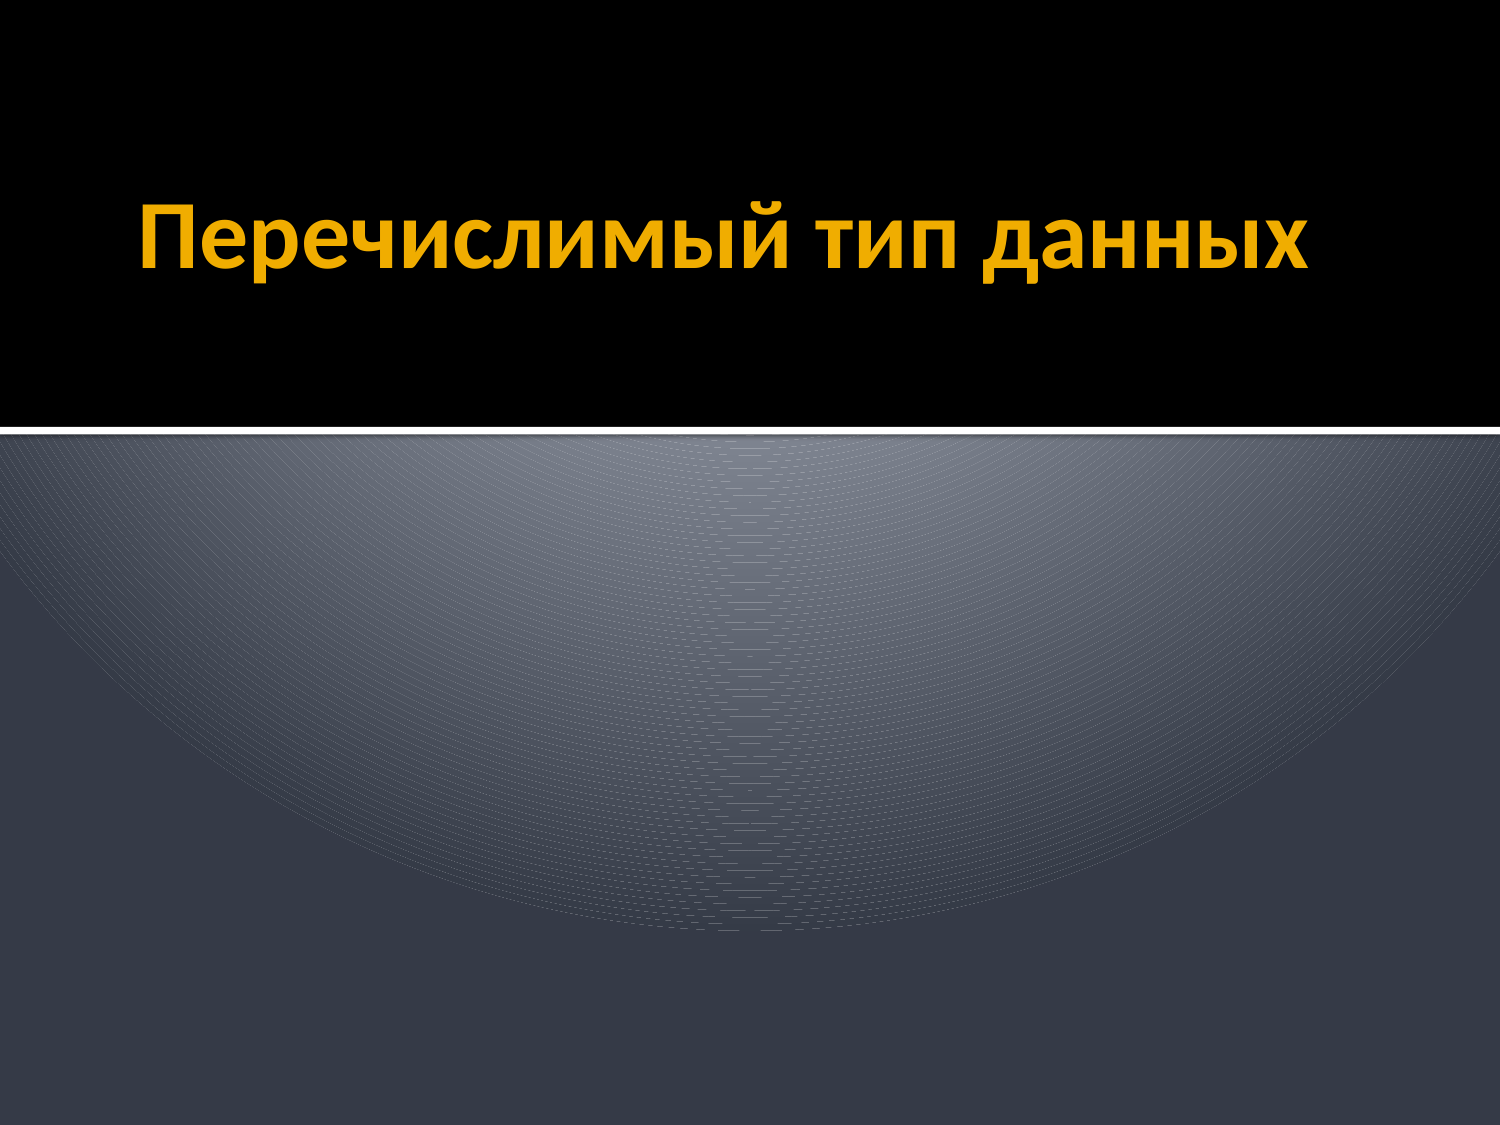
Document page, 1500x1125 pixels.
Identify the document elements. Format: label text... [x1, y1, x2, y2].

title Перечислимый тип данных [123, 19, 1438, 288]
